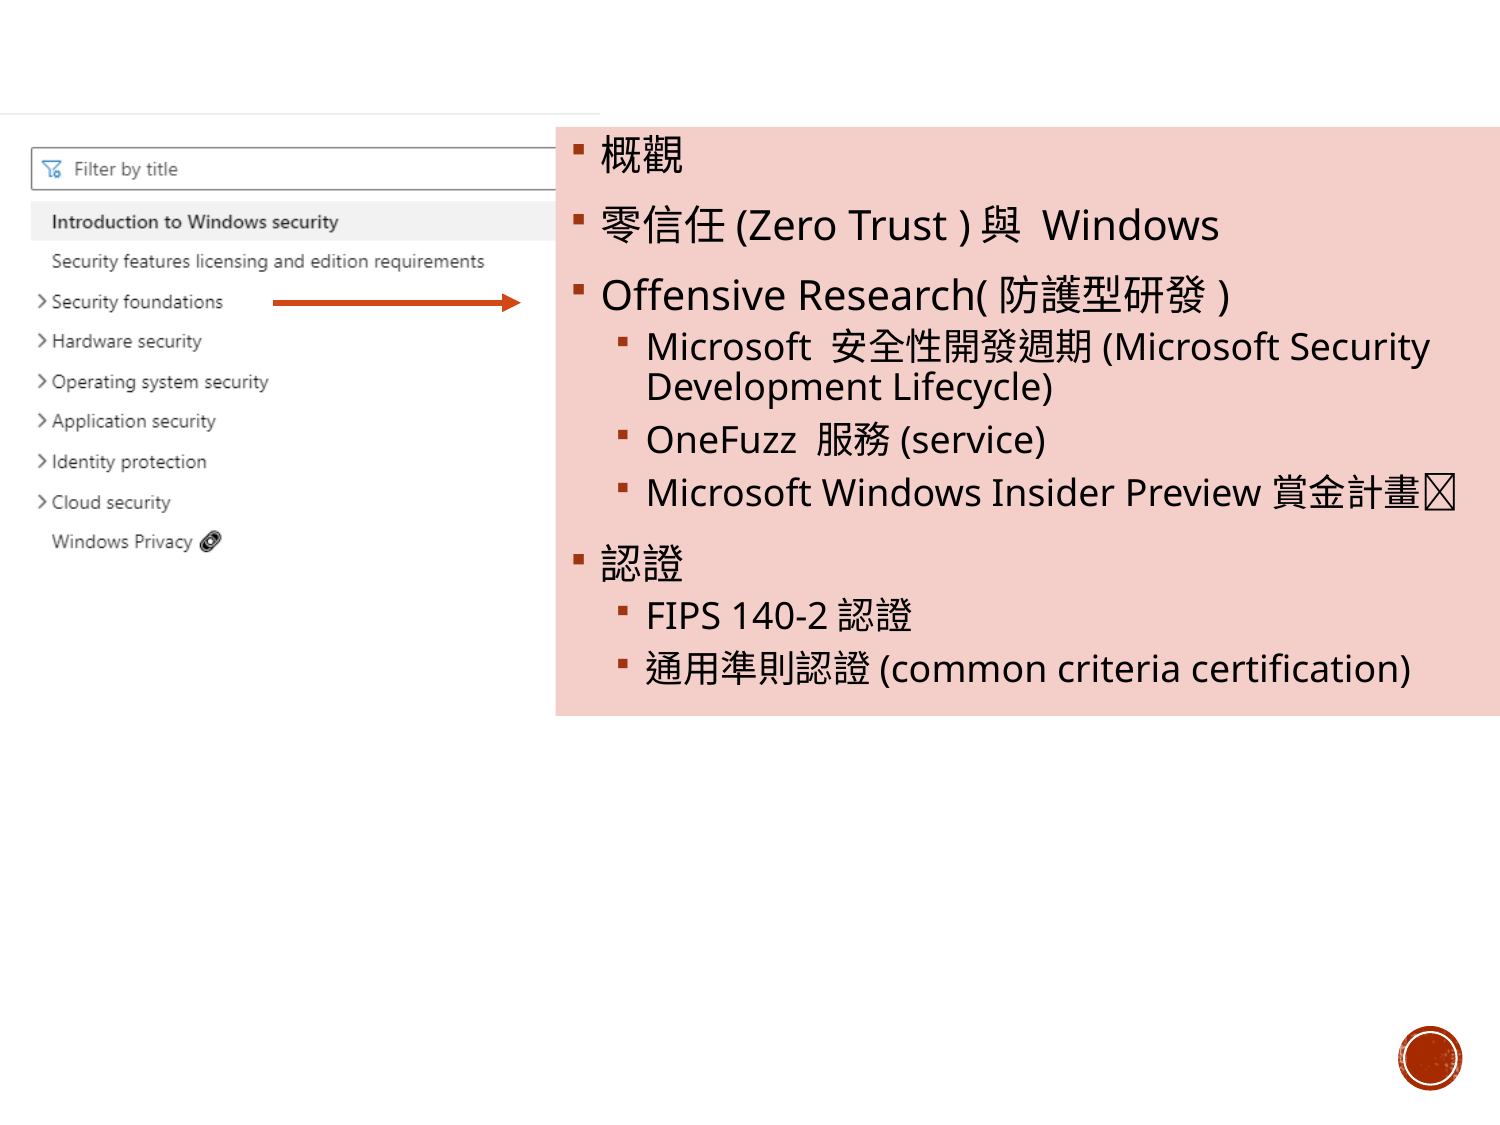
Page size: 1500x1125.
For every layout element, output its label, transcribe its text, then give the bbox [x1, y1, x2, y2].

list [3, 116, 600, 597]
list 概觀 零信任(Zero Trust )與 Windows Offensive Research(防護型研發) Microsoft 安全性開發週期(Microsoft Security Development Lifecycle) OneFuzz 服務(service) Microsoft Windows Insider Preview賞金計畫🔗 認證 FIPS 140-2認證 通用準則認證(common criteria certification) [555, 126, 1500, 716]
